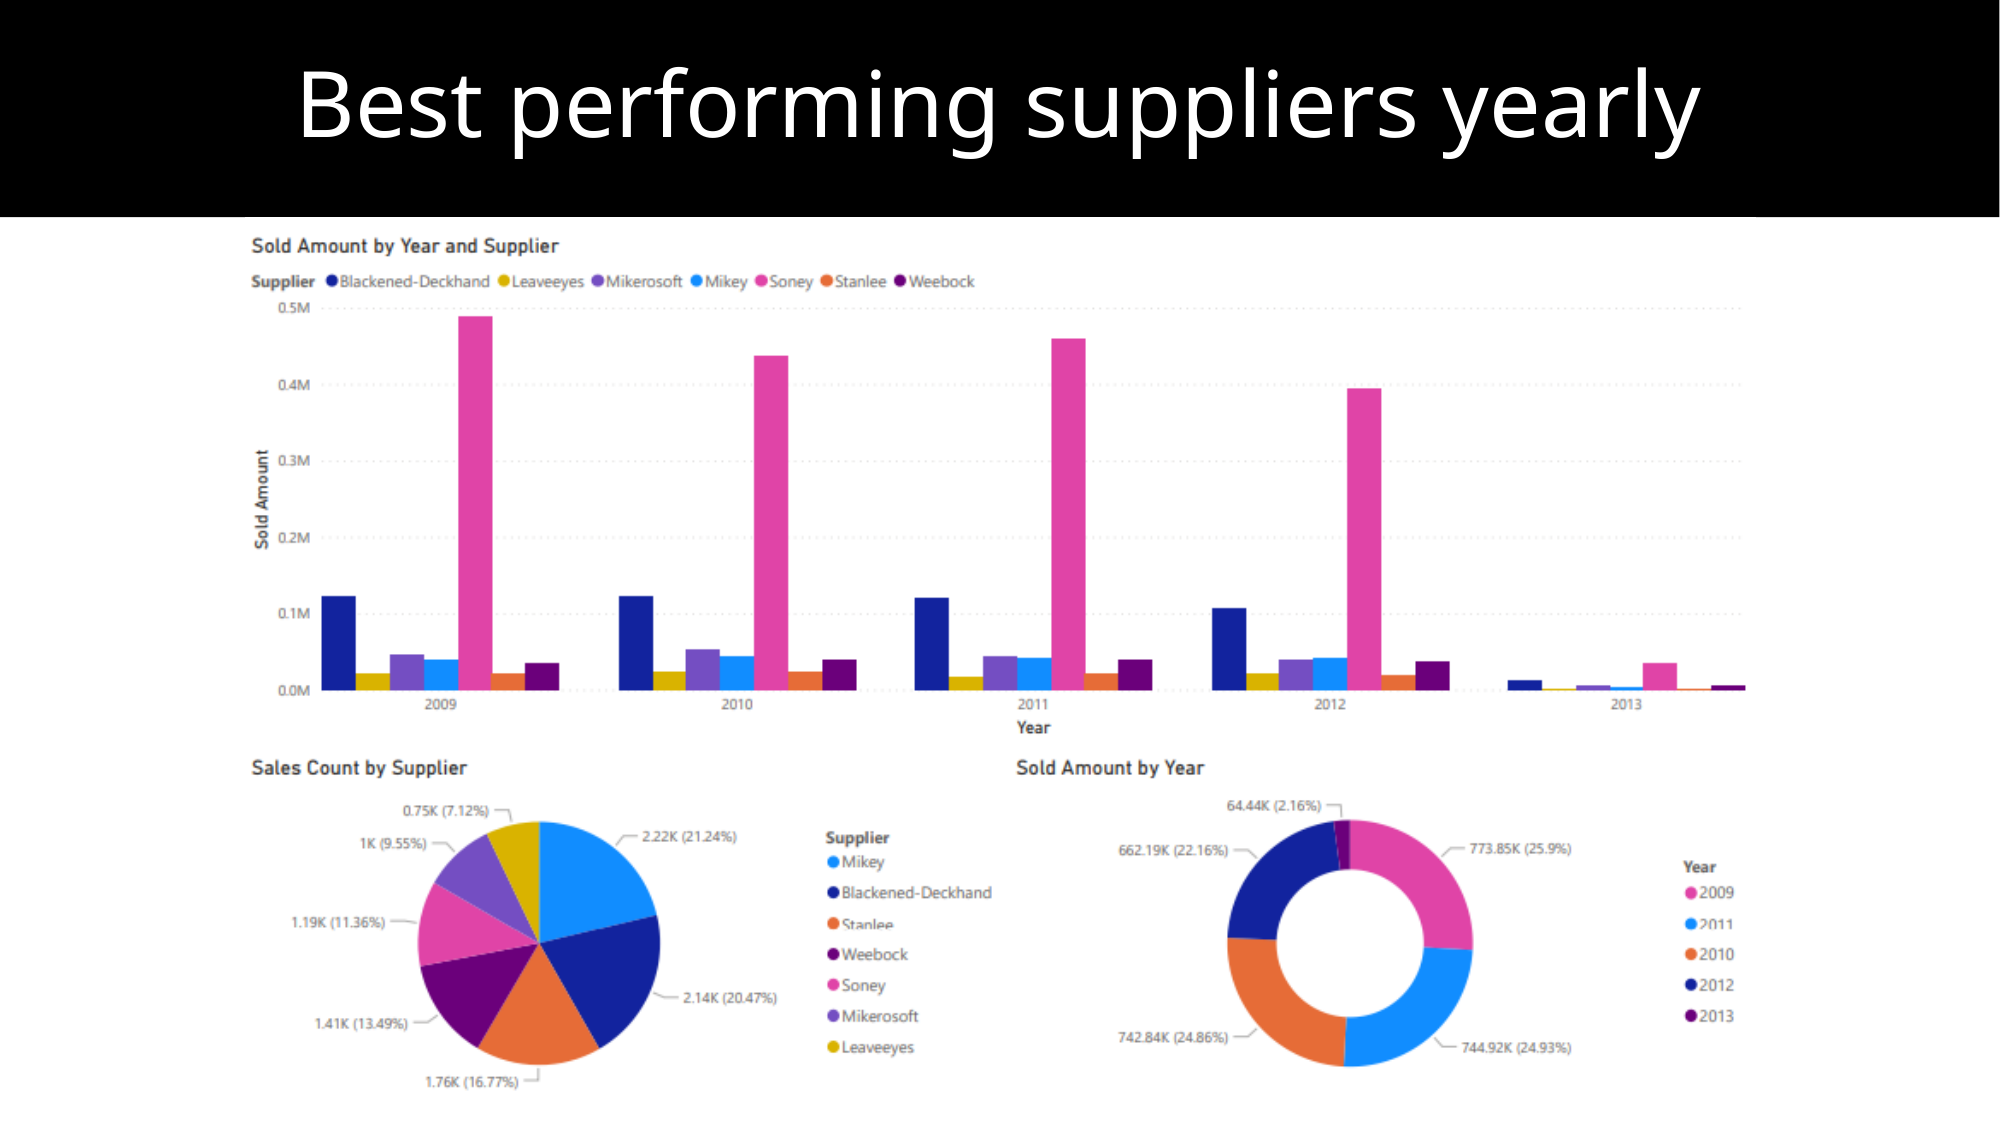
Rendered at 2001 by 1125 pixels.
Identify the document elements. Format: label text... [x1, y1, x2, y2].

title Best performing suppliers yearly [0, 0, 2000, 218]
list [245, 217, 1756, 1108]
